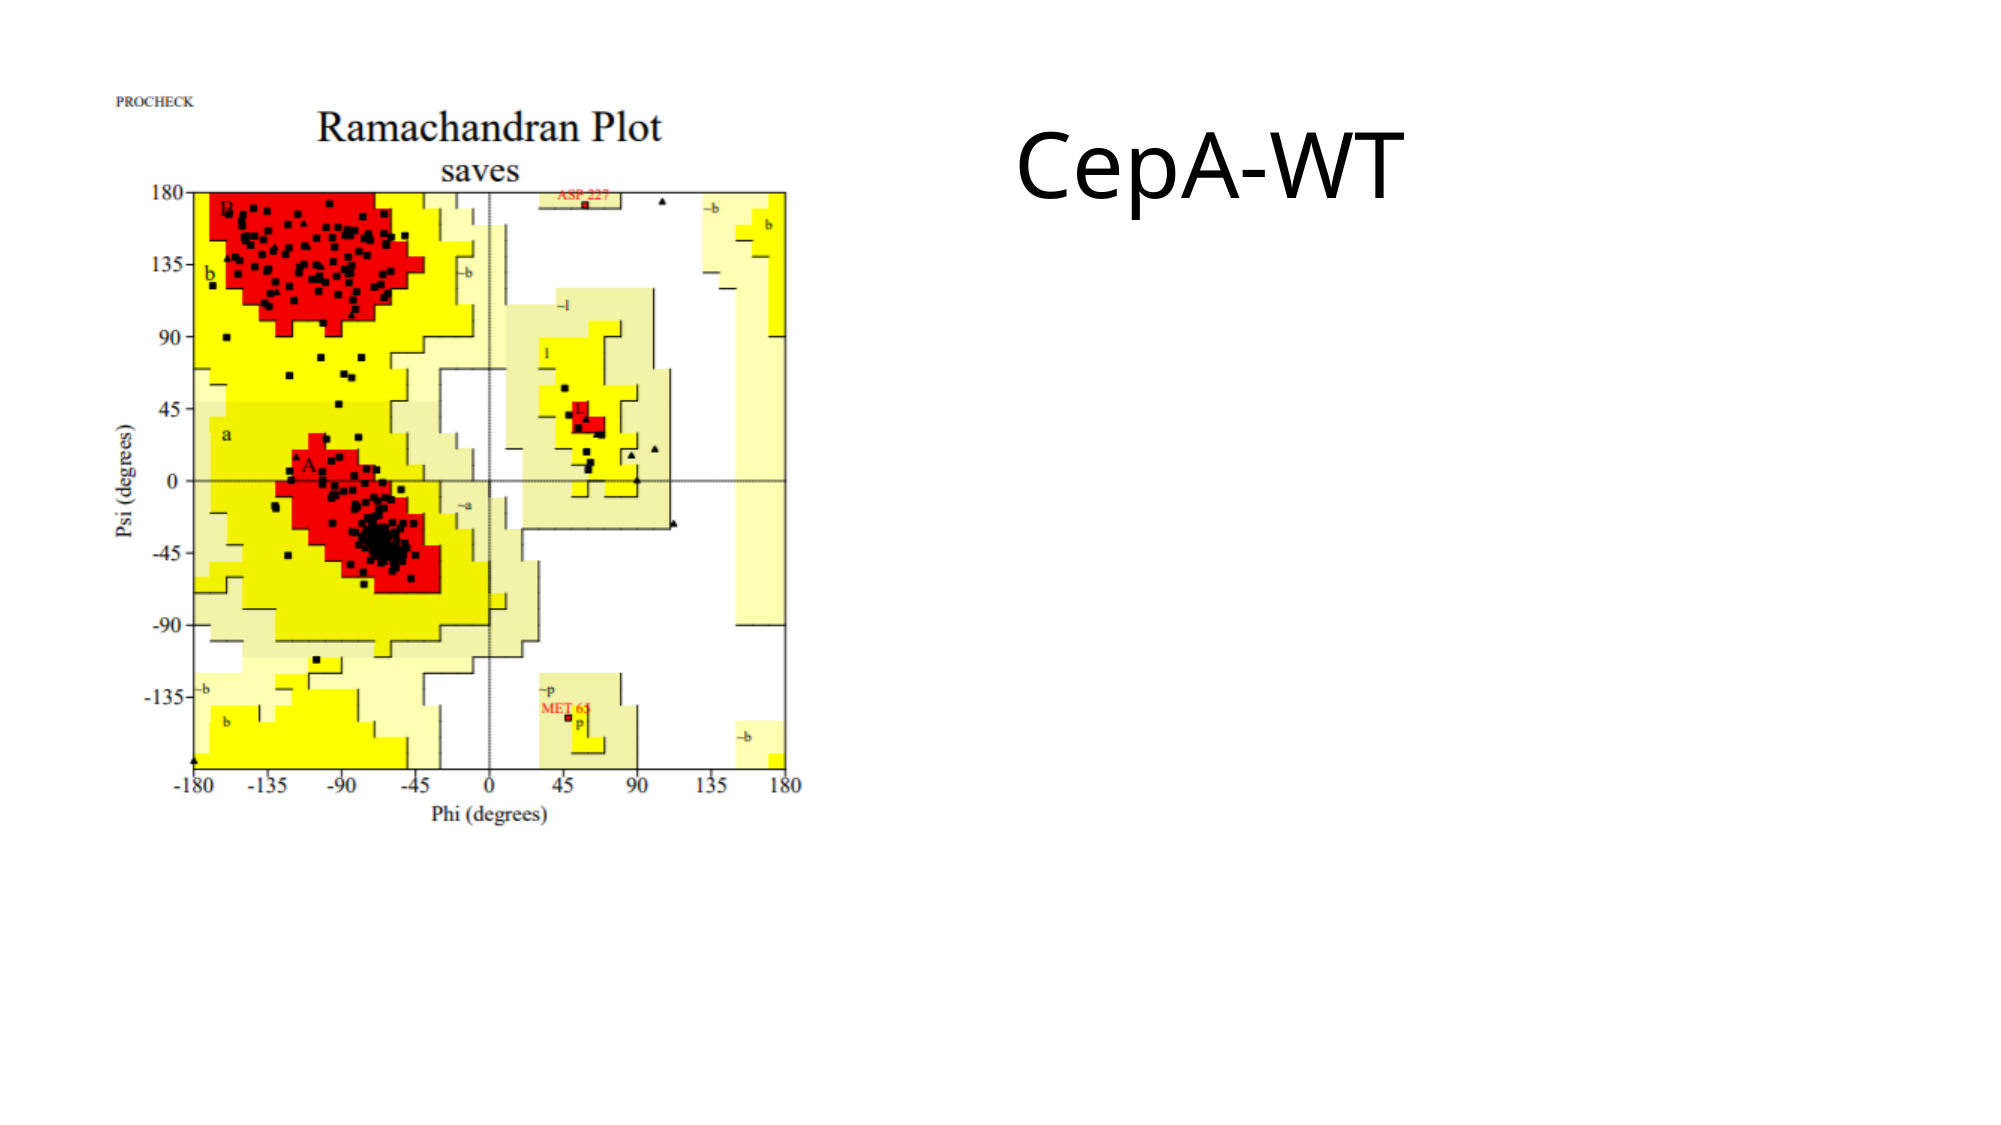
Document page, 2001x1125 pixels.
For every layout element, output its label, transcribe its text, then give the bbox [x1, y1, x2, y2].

title CepA-WT [999, 59, 1863, 278]
picture [101, 91, 848, 831]
